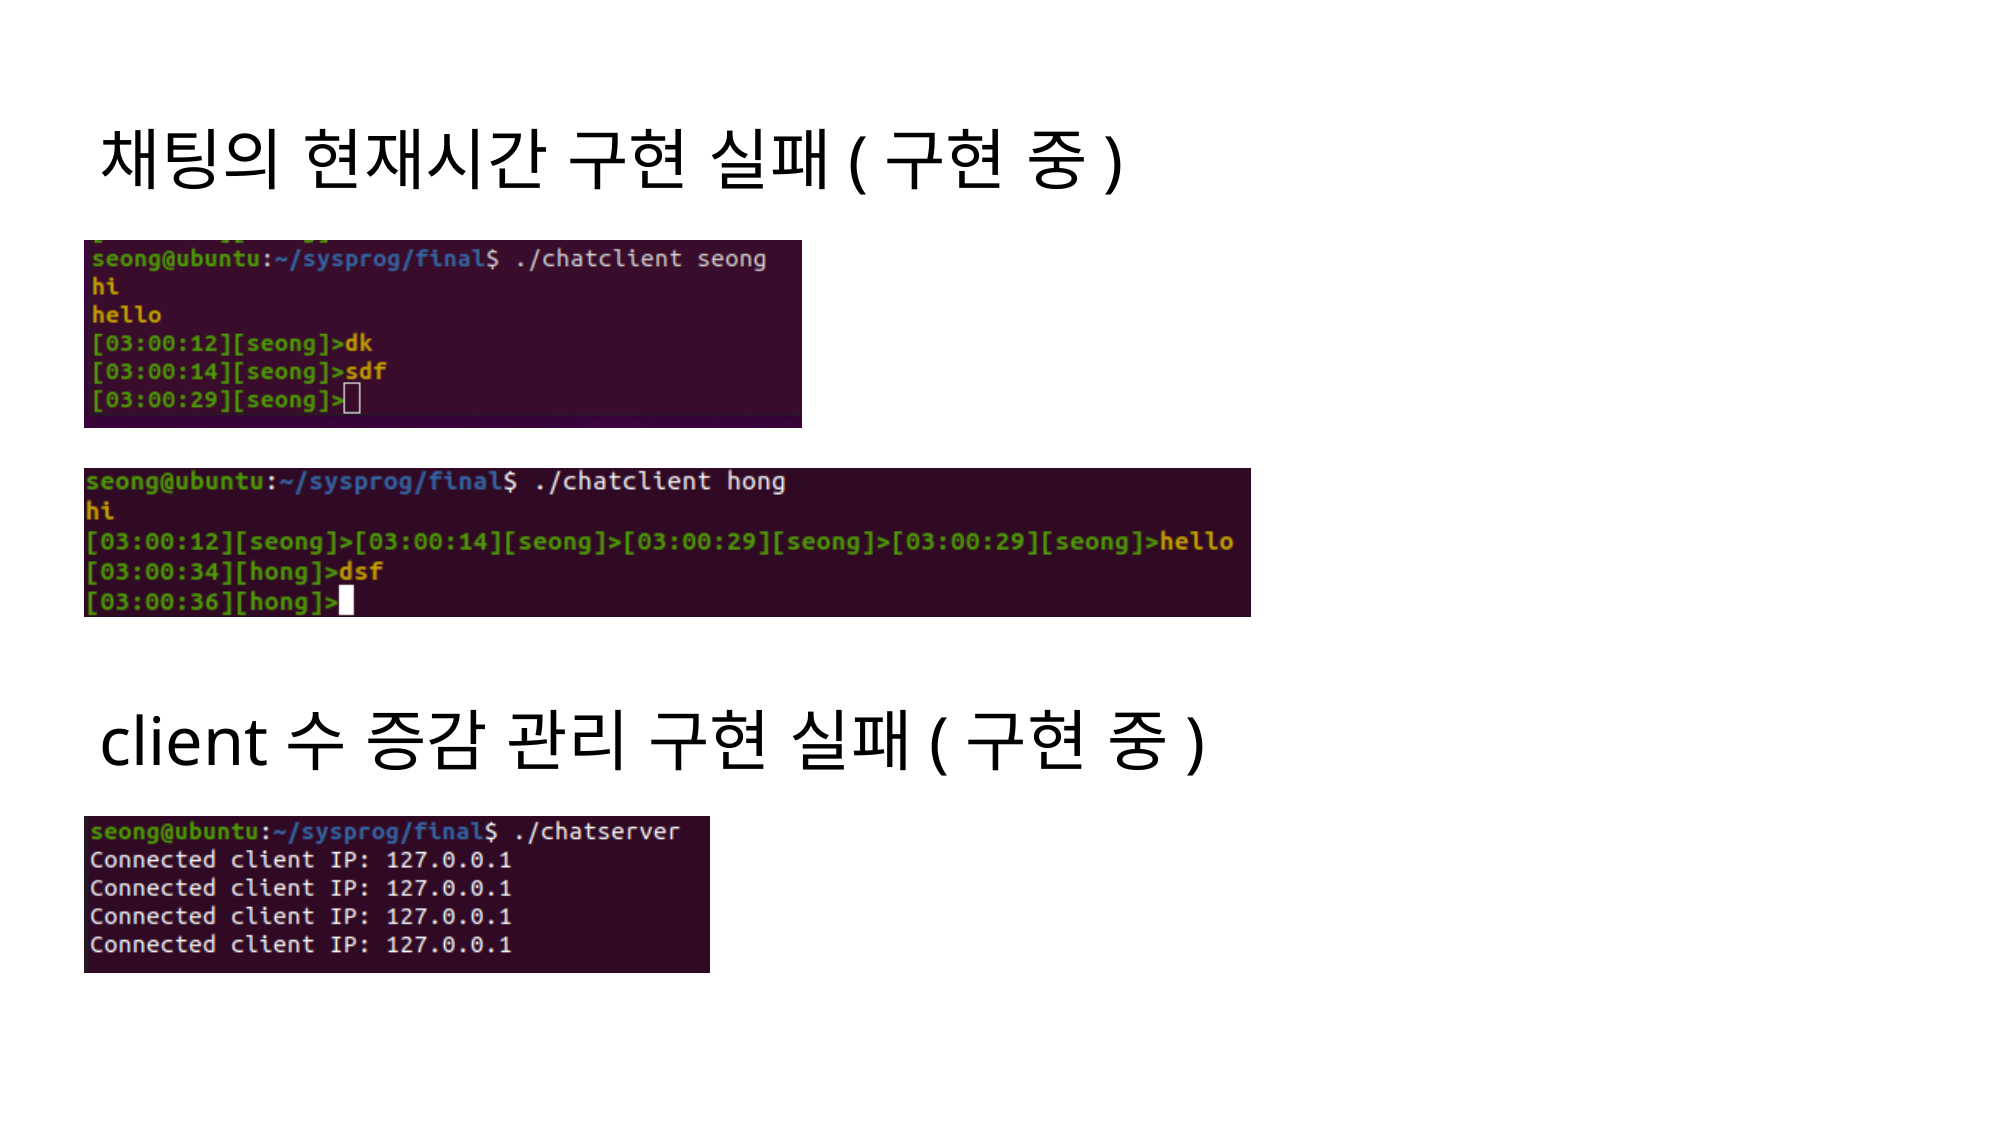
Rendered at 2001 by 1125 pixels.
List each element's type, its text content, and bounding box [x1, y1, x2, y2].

picture [84, 240, 802, 428]
text_box client수 증감 관리 구현 실패(구현 중) [84, 686, 1810, 801]
title 채팅의 현재시간 구현 실패(구현 중) [84, 106, 1810, 220]
picture [84, 468, 1251, 617]
picture [84, 816, 710, 973]
